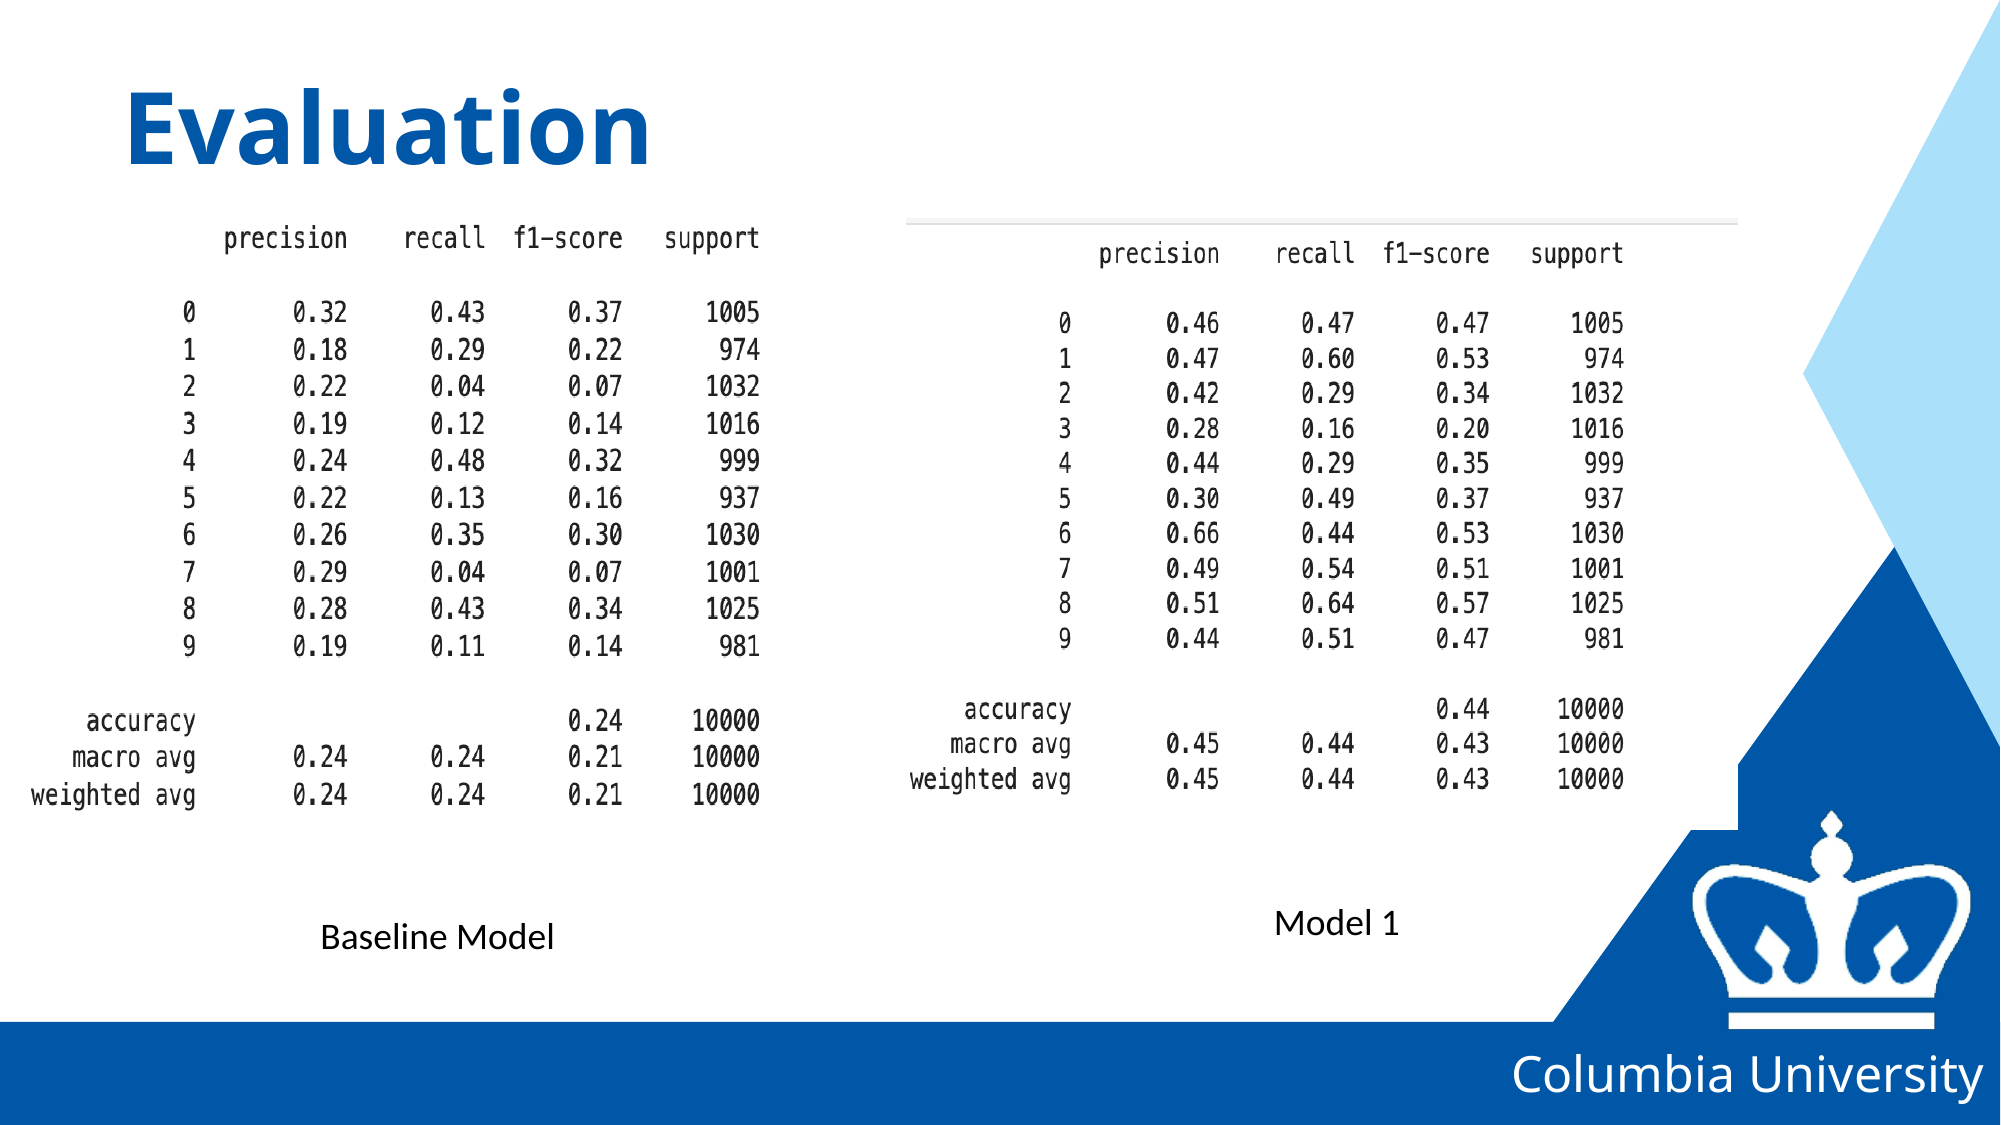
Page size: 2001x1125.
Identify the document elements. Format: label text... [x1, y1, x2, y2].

title Evaluation [108, 46, 1800, 219]
text_box Model 1 [1259, 890, 1738, 995]
picture [906, 218, 2001, 1111]
text_box Baseline Model [305, 904, 785, 1010]
picture [20, 218, 885, 845]
